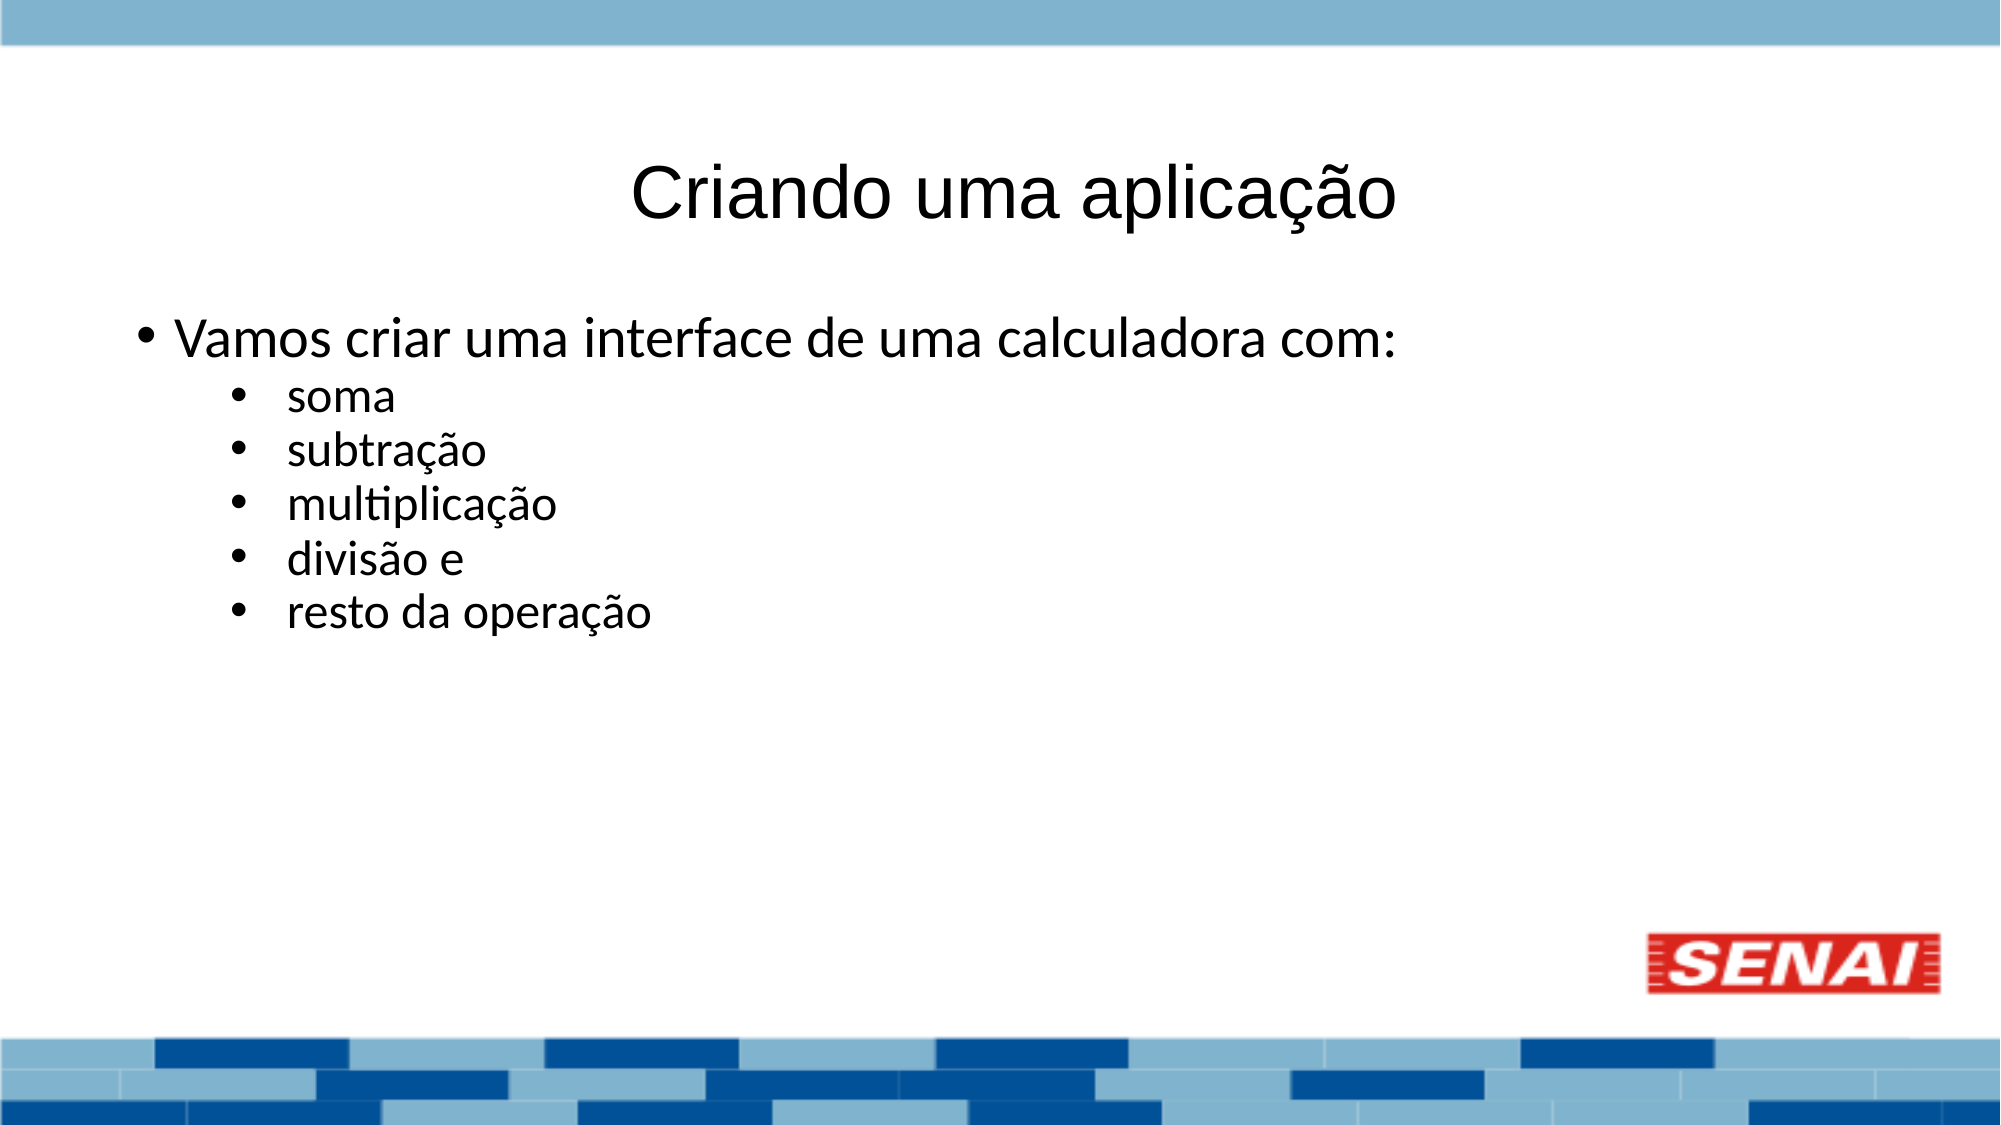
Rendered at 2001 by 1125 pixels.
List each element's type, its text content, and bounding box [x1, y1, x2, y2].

list Vamos criar uma interface de uma calculadora com: soma subtração multiplicação divisão e resto da operação [121, 299, 1929, 957]
picture [0, 0, 2000, 1125]
title Criando uma aplicação [121, 111, 1929, 278]
